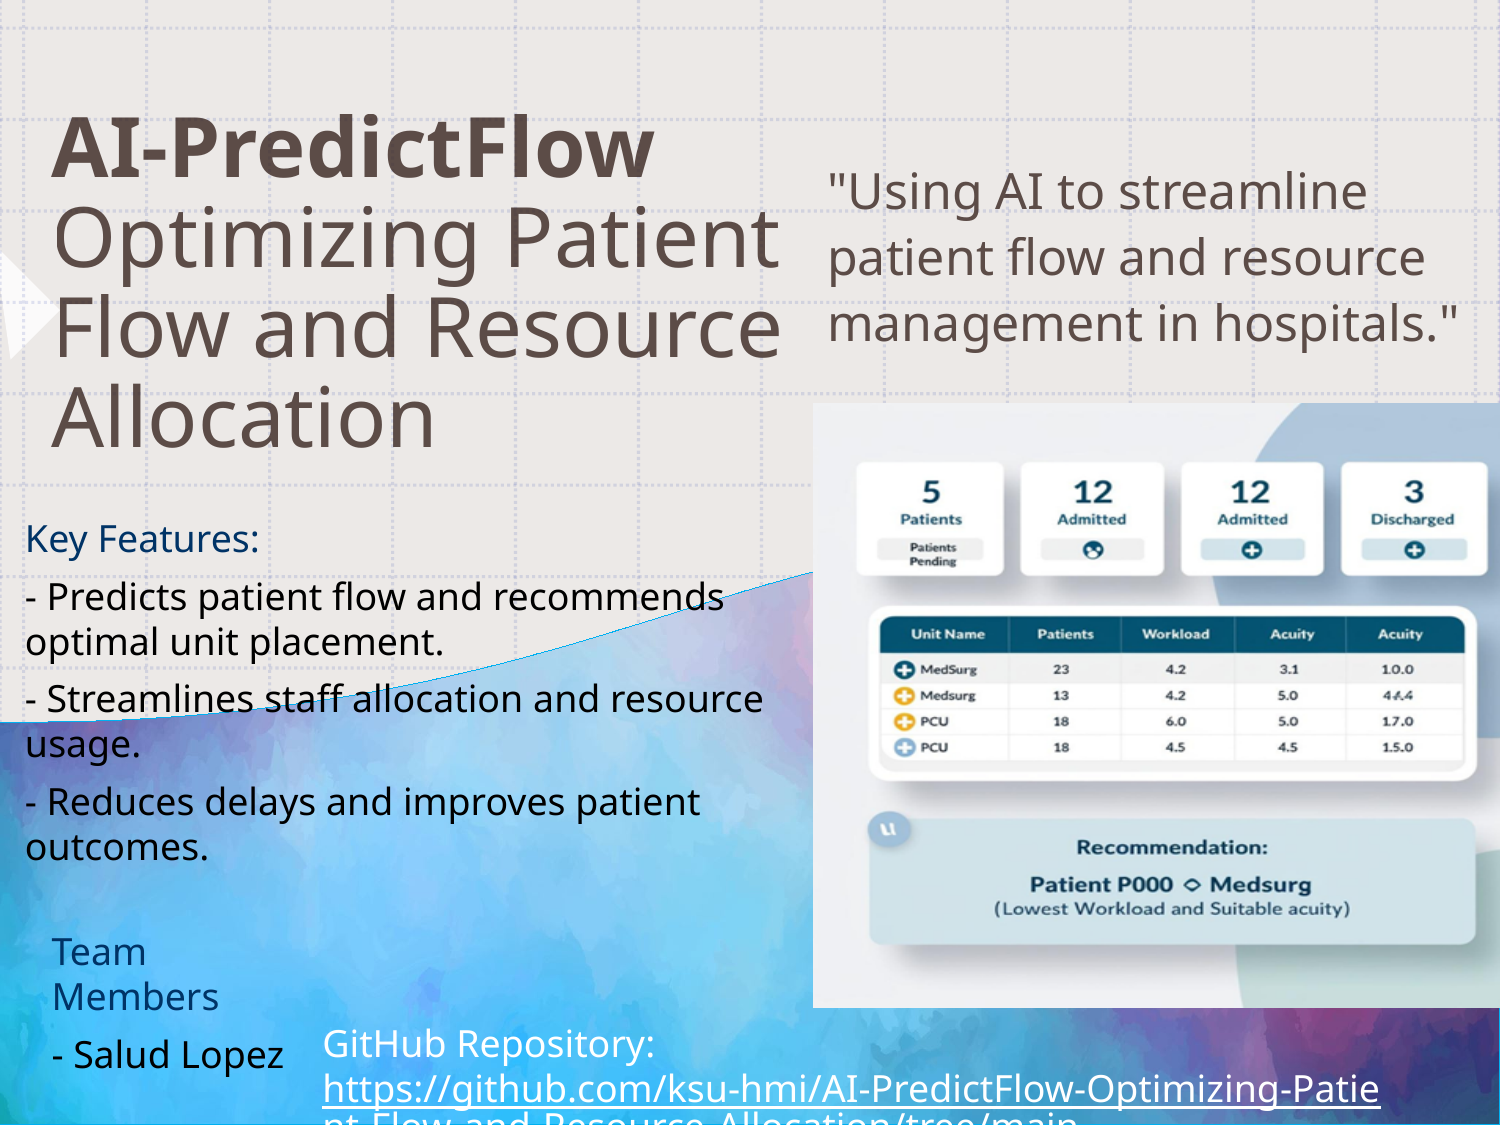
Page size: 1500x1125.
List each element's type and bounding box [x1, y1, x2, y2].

text_box [0, 0, 1500, 534]
picture [0, 403, 1500, 1125]
